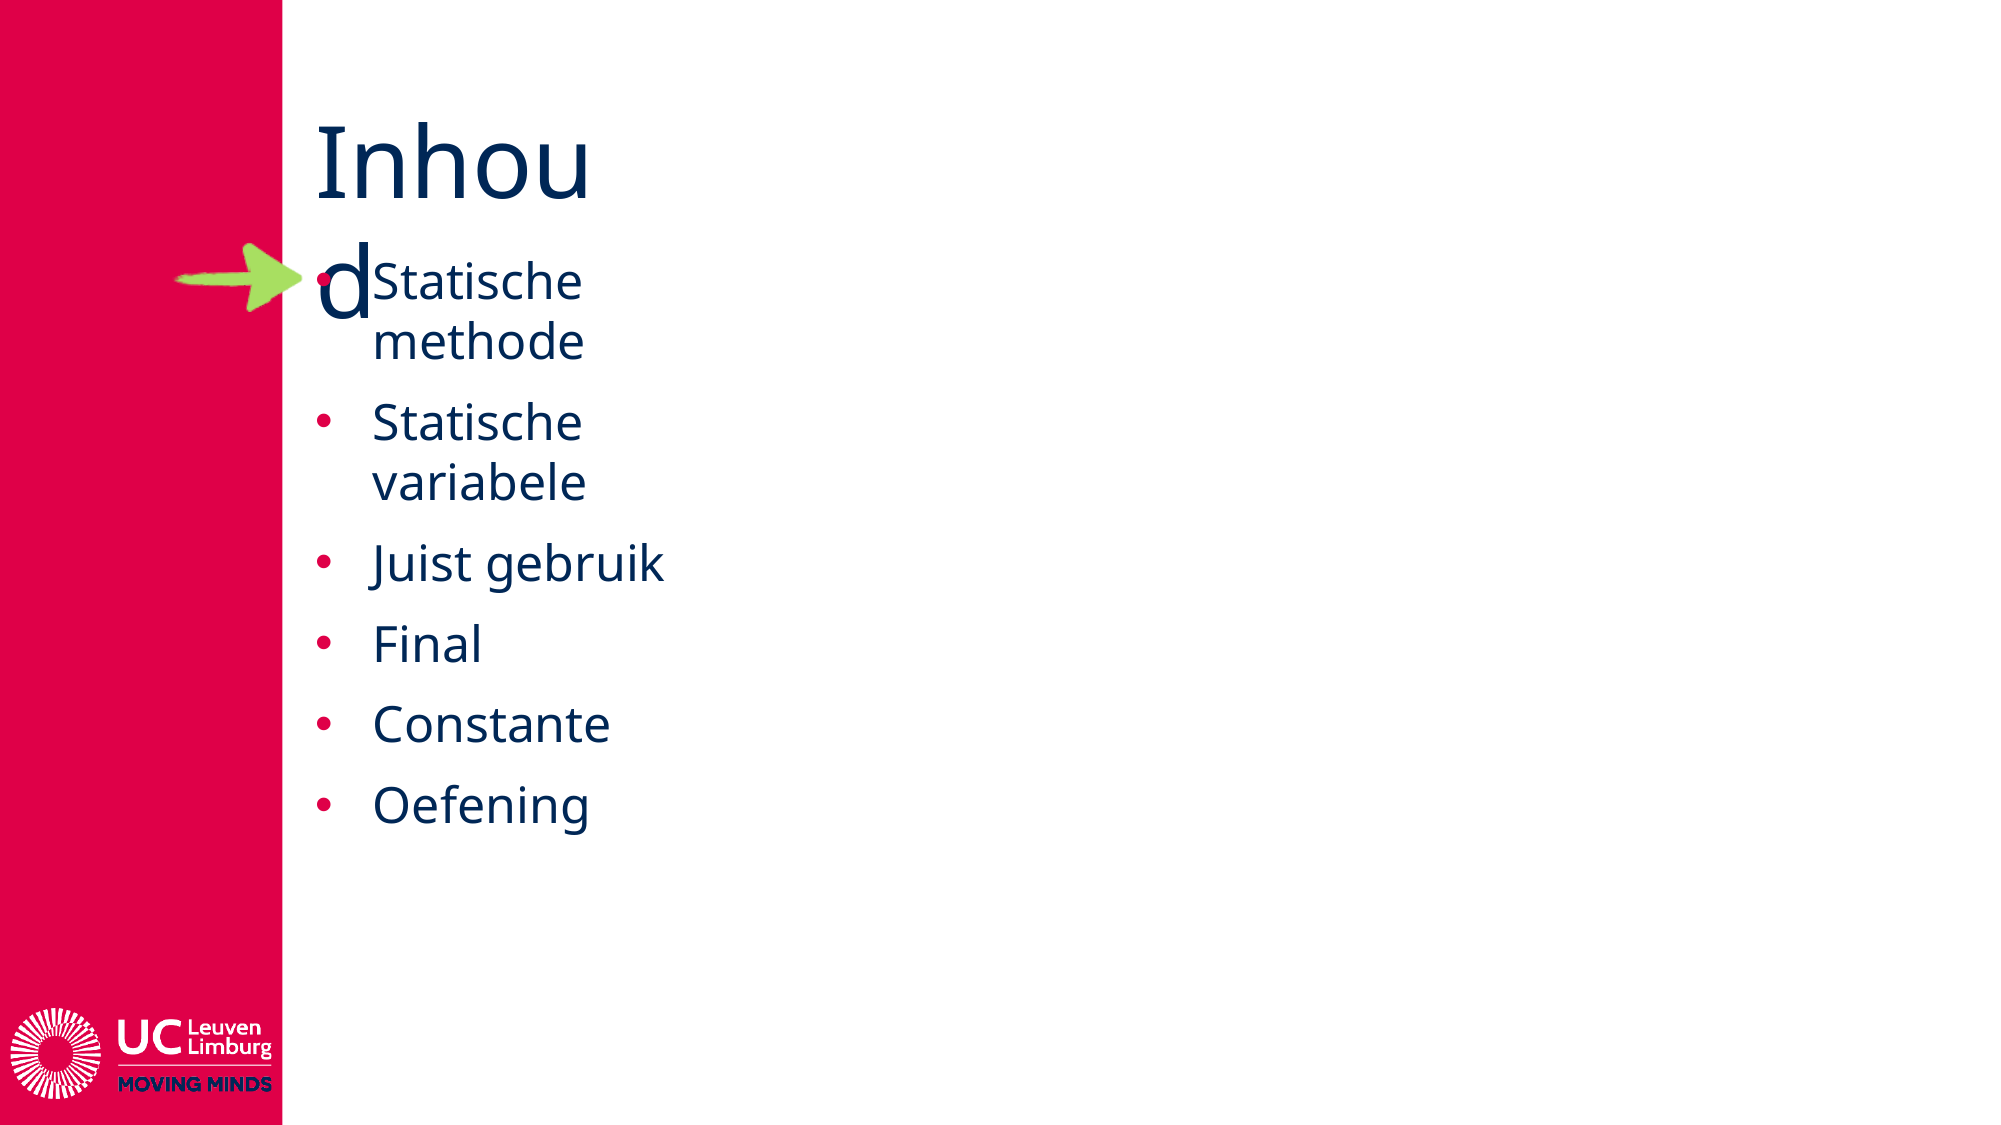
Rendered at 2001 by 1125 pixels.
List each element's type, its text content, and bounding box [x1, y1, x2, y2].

text_box Statische methode Statische variabele Juist gebruik Final Constante Oefening [313, 226, 789, 834]
title Inhoud [313, 96, 632, 226]
text_box [165, 242, 308, 312]
picture [10, 1008, 272, 1099]
